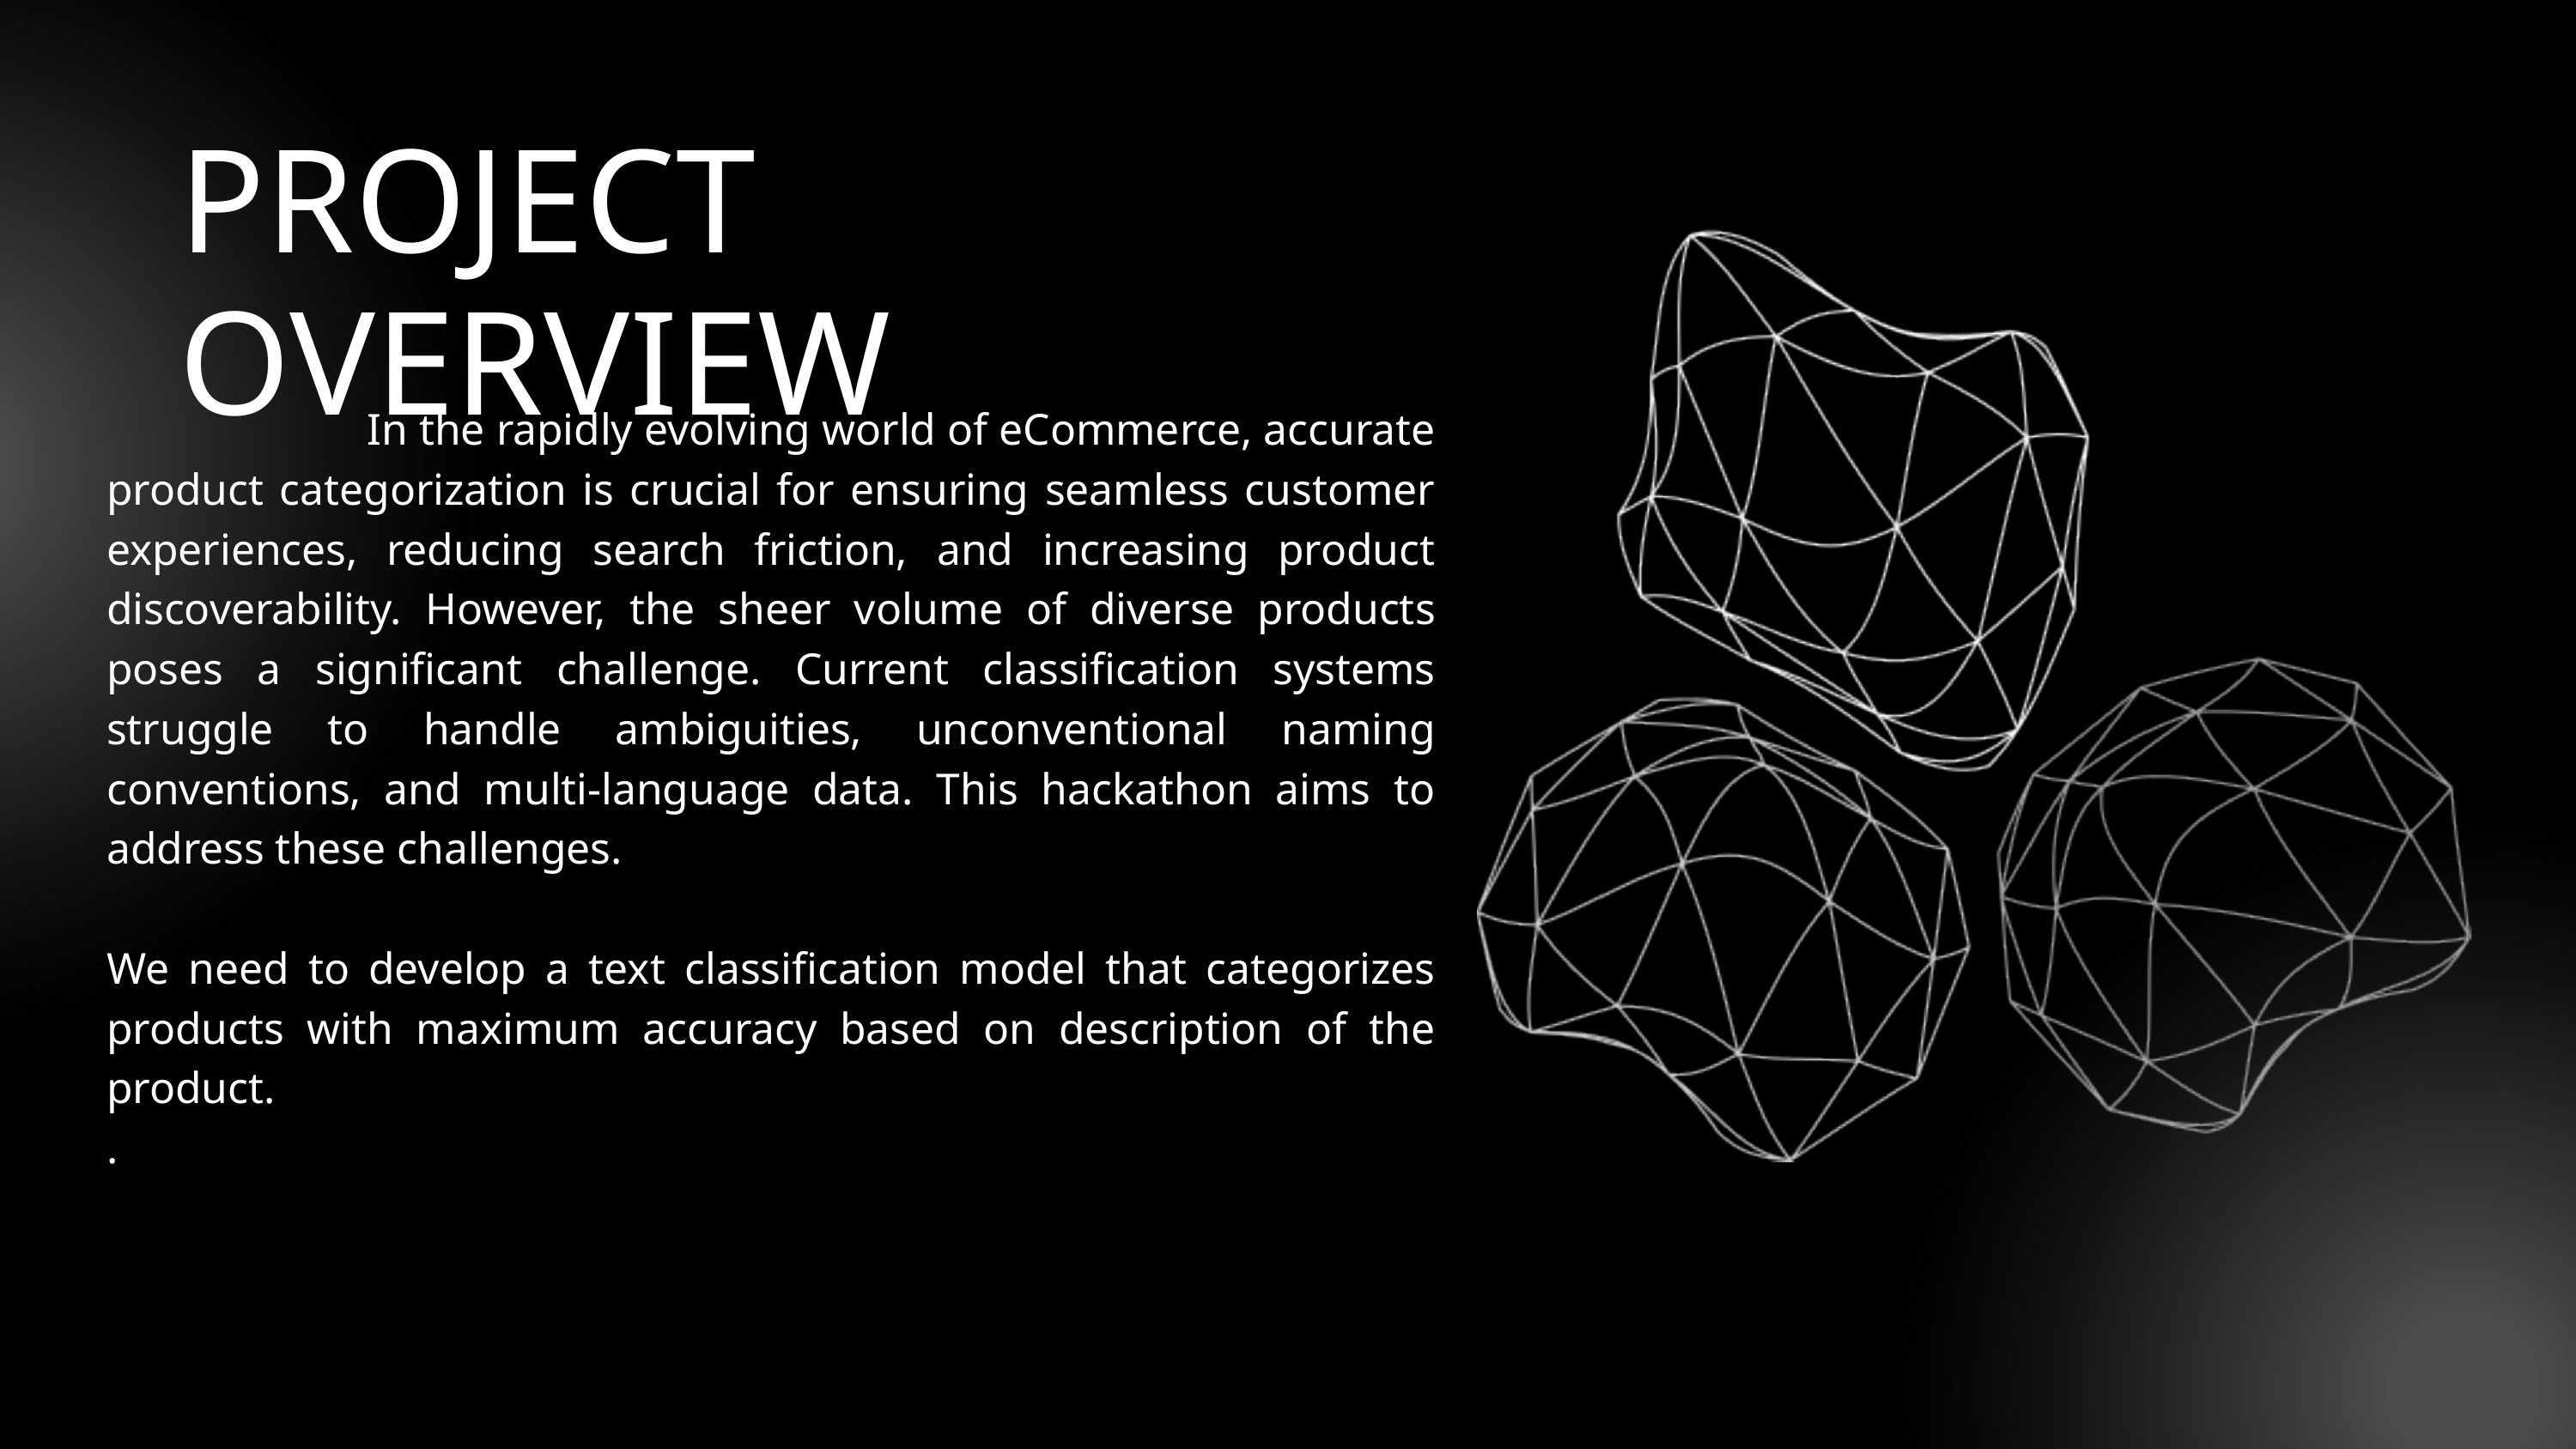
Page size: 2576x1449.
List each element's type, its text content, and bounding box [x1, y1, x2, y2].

text_box [1477, 225, 2472, 1162]
text_box [1892, 817, 2576, 1449]
text_box In the rapidly evolving world of eCommerce, accurate product categorization is crucial for ensuring seamless customer experiences, reducing search friction, and increasing product discoverability. However, the sheer volume of diverse products poses a significant challenge. Current classification systems struggle to handle ambiguities, unconventional naming conventions, and multi-language data. This hackathon aims to address these challenges. We need to develop a text classification model that categorizes products with maximum accuracy based on description of the product. . [106, 393, 1437, 1173]
text_box PROJECT OVERVIEW [179, 119, 1437, 444]
text_box [0, 0, 487, 1037]
